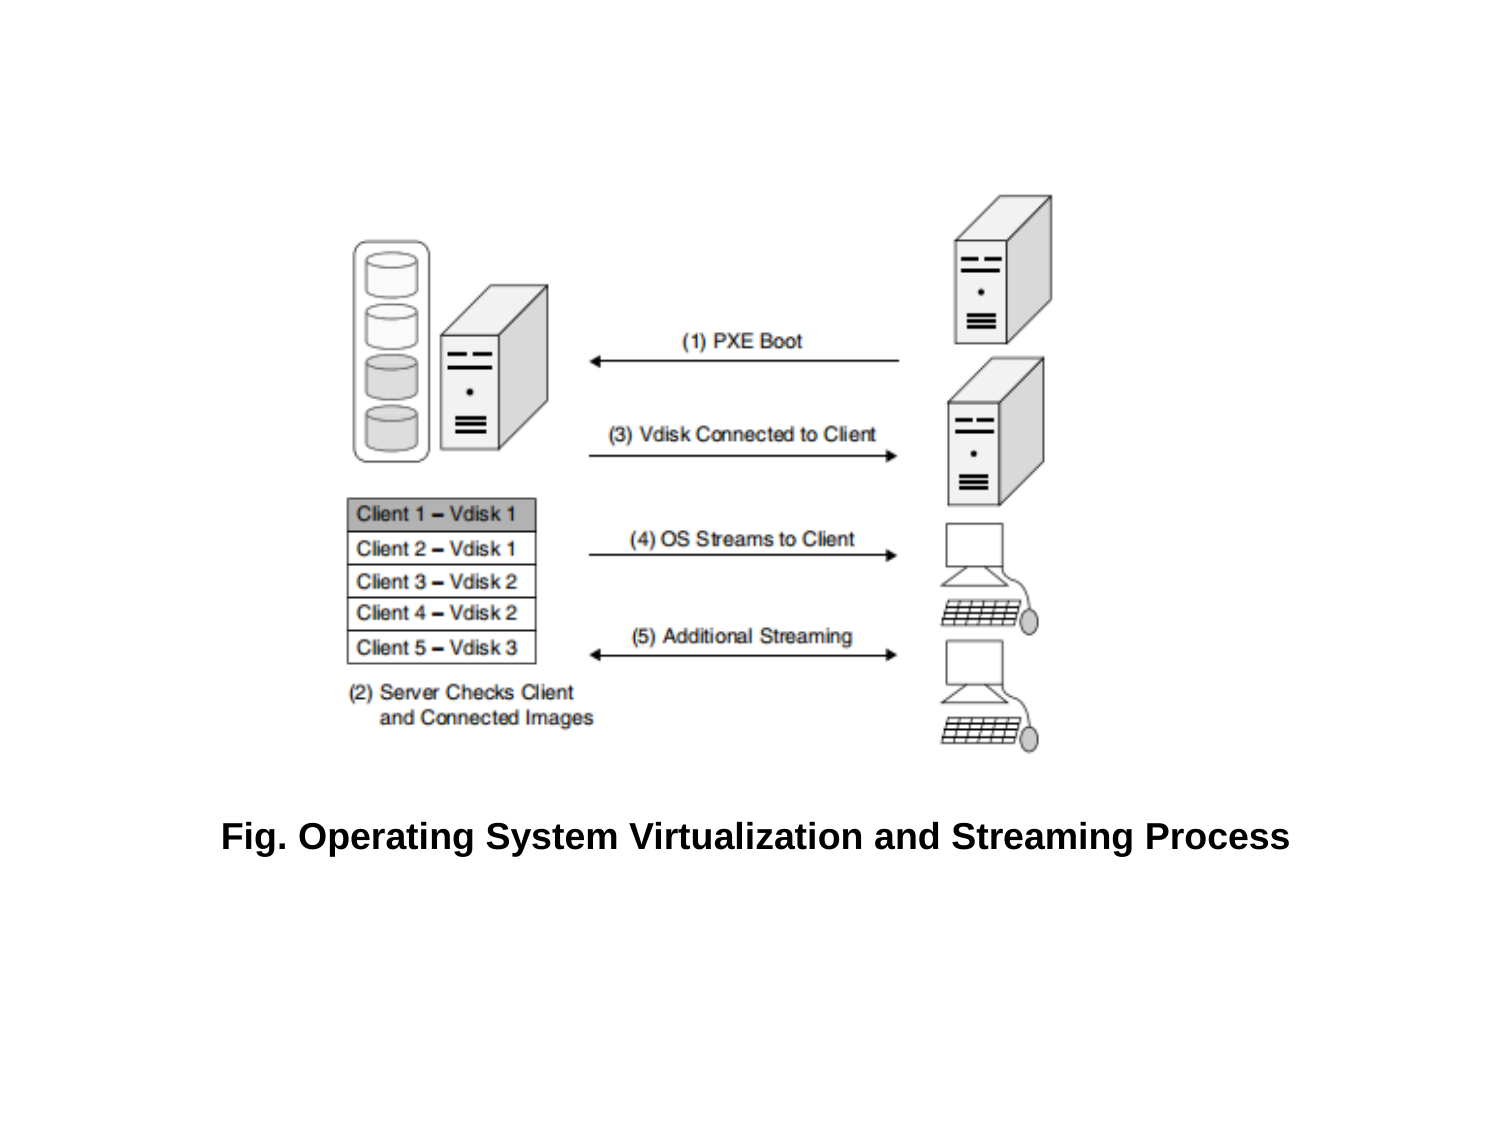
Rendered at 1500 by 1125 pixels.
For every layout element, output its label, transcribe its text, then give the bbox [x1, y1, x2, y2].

text_box Fig. Operating System Virtualization and Streaming Process [155, 804, 1358, 865]
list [293, 174, 1103, 760]
